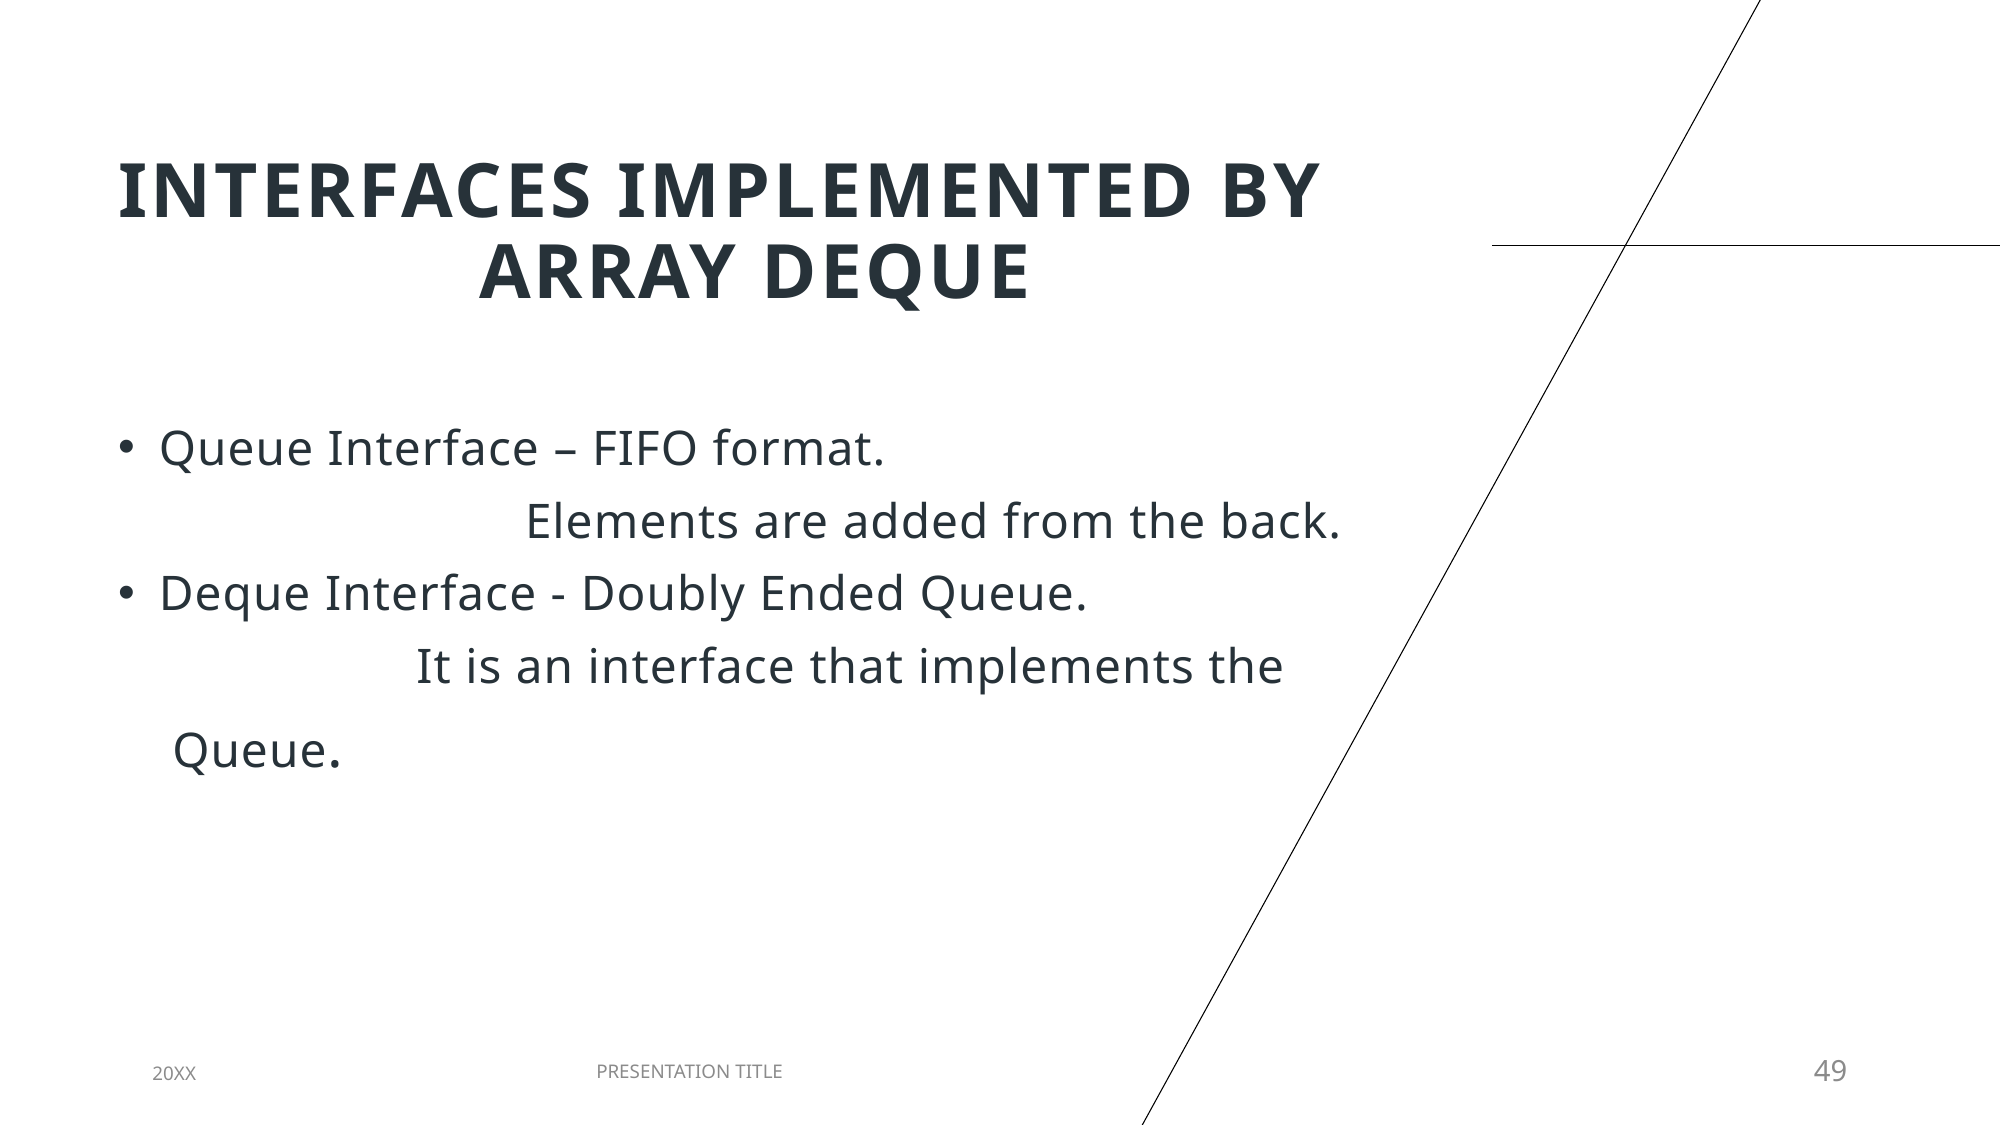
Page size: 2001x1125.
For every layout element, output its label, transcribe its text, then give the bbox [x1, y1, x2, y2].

list Queue Interface – FIFO format. Elements are added from the back. Deque Interface - Doubly Ended Queue. It is an interface that implements the Queue. [103, 410, 1463, 791]
title Interfaces implemented by Array Deque [103, 124, 1500, 322]
footer PRESENTATION TITLE [404, 1042, 975, 1103]
slide_number 49 [1412, 1042, 1863, 1103]
slide_number 20XX [137, 1042, 338, 1103]
